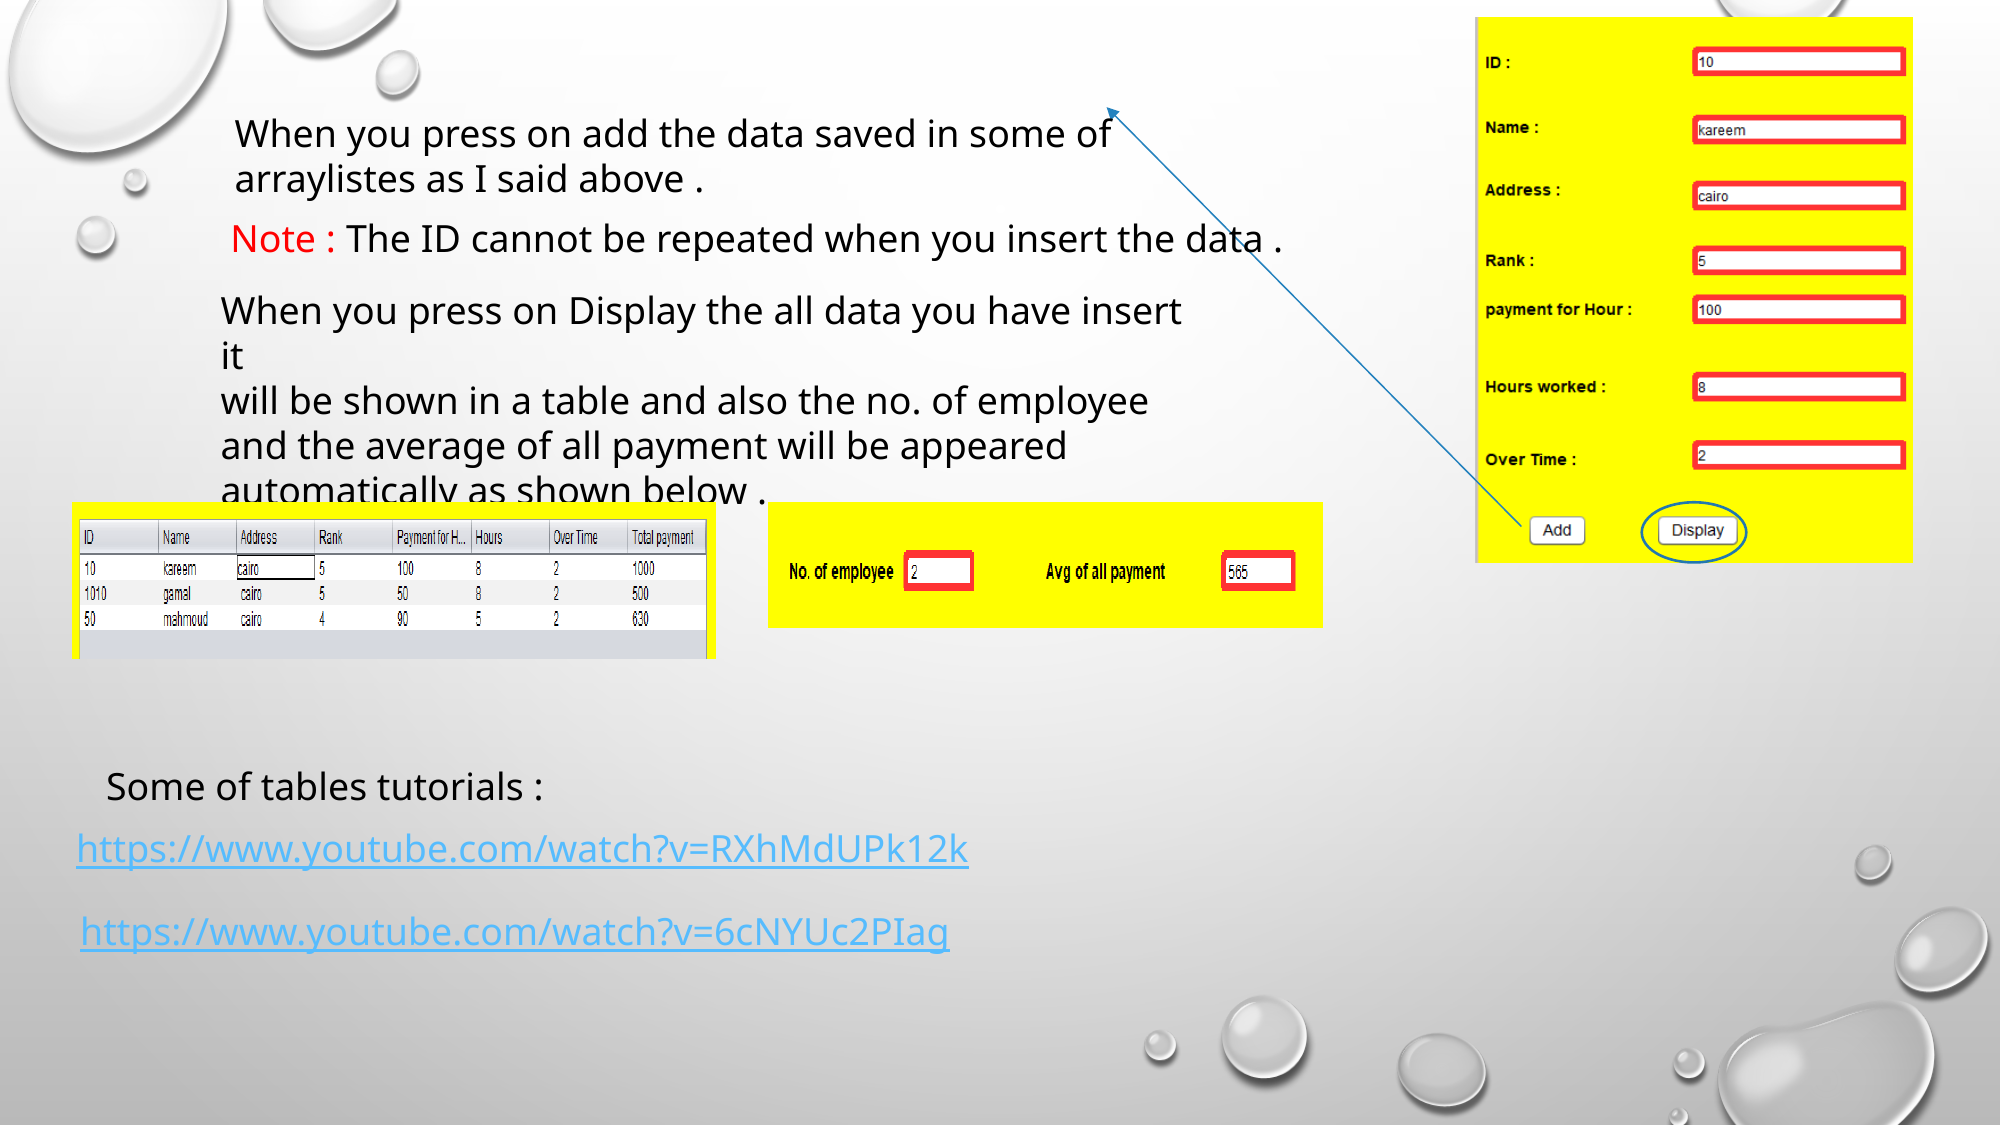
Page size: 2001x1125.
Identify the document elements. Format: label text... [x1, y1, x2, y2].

text_box When you press on add the data saved in some of arraylistes as I said above . [219, 102, 1138, 207]
text_box https://www.youtube.com/watch?v=RXhMdUPk12k [61, 817, 984, 884]
picture [0, 0, 2000, 1125]
text_box Some of tables tutorials : [91, 755, 559, 816]
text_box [1106, 106, 1522, 527]
text_box When you press on Display the all data you have insert it will be shown in a table and also the no. of employee and the average of all payment will be appeared automatically as shown below . [205, 279, 1100, 520]
text_box https://www.youtube.com/watch?v=6cNYUc2PIag [65, 900, 965, 967]
text_box Note : The ID cannot be repeated when you insert the data . [215, 207, 1100, 268]
